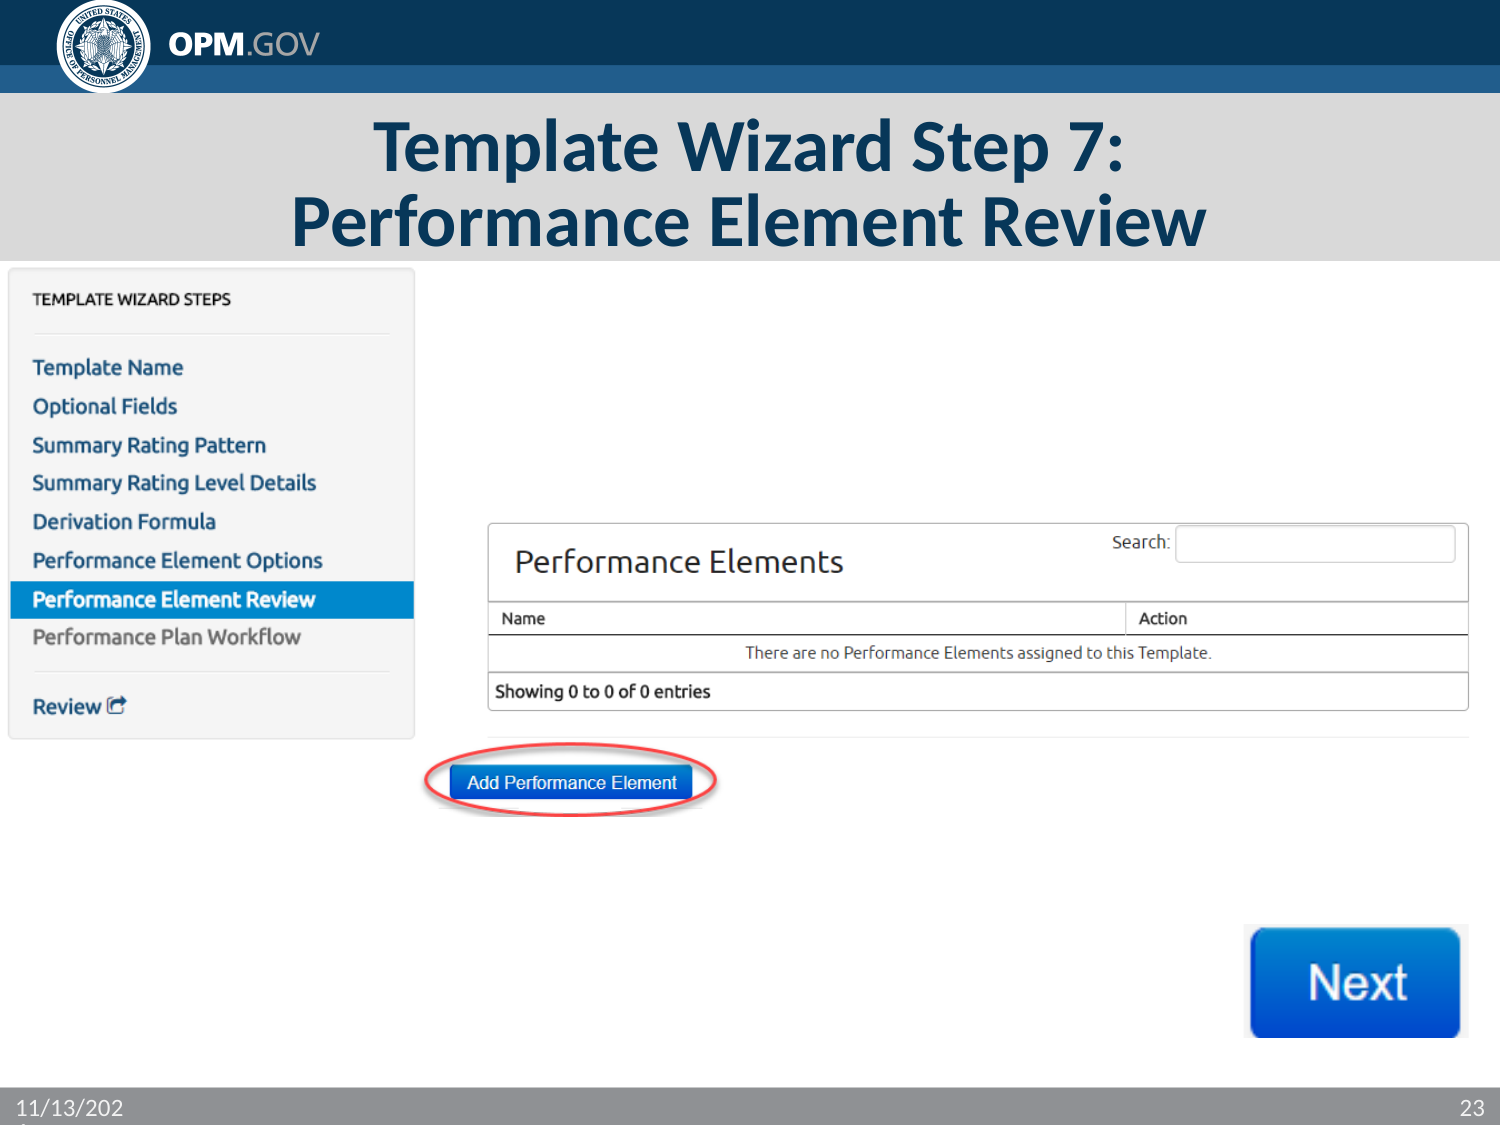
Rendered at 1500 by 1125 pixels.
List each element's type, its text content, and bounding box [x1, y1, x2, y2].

picture [0, 261, 1500, 1125]
title Template Wizard Step 7: Performance Element Review [0, 93, 1500, 261]
slide_number 23 [1350, 1087, 1500, 1125]
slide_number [0, 1087, 150, 1125]
picture [0, 0, 1500, 93]
